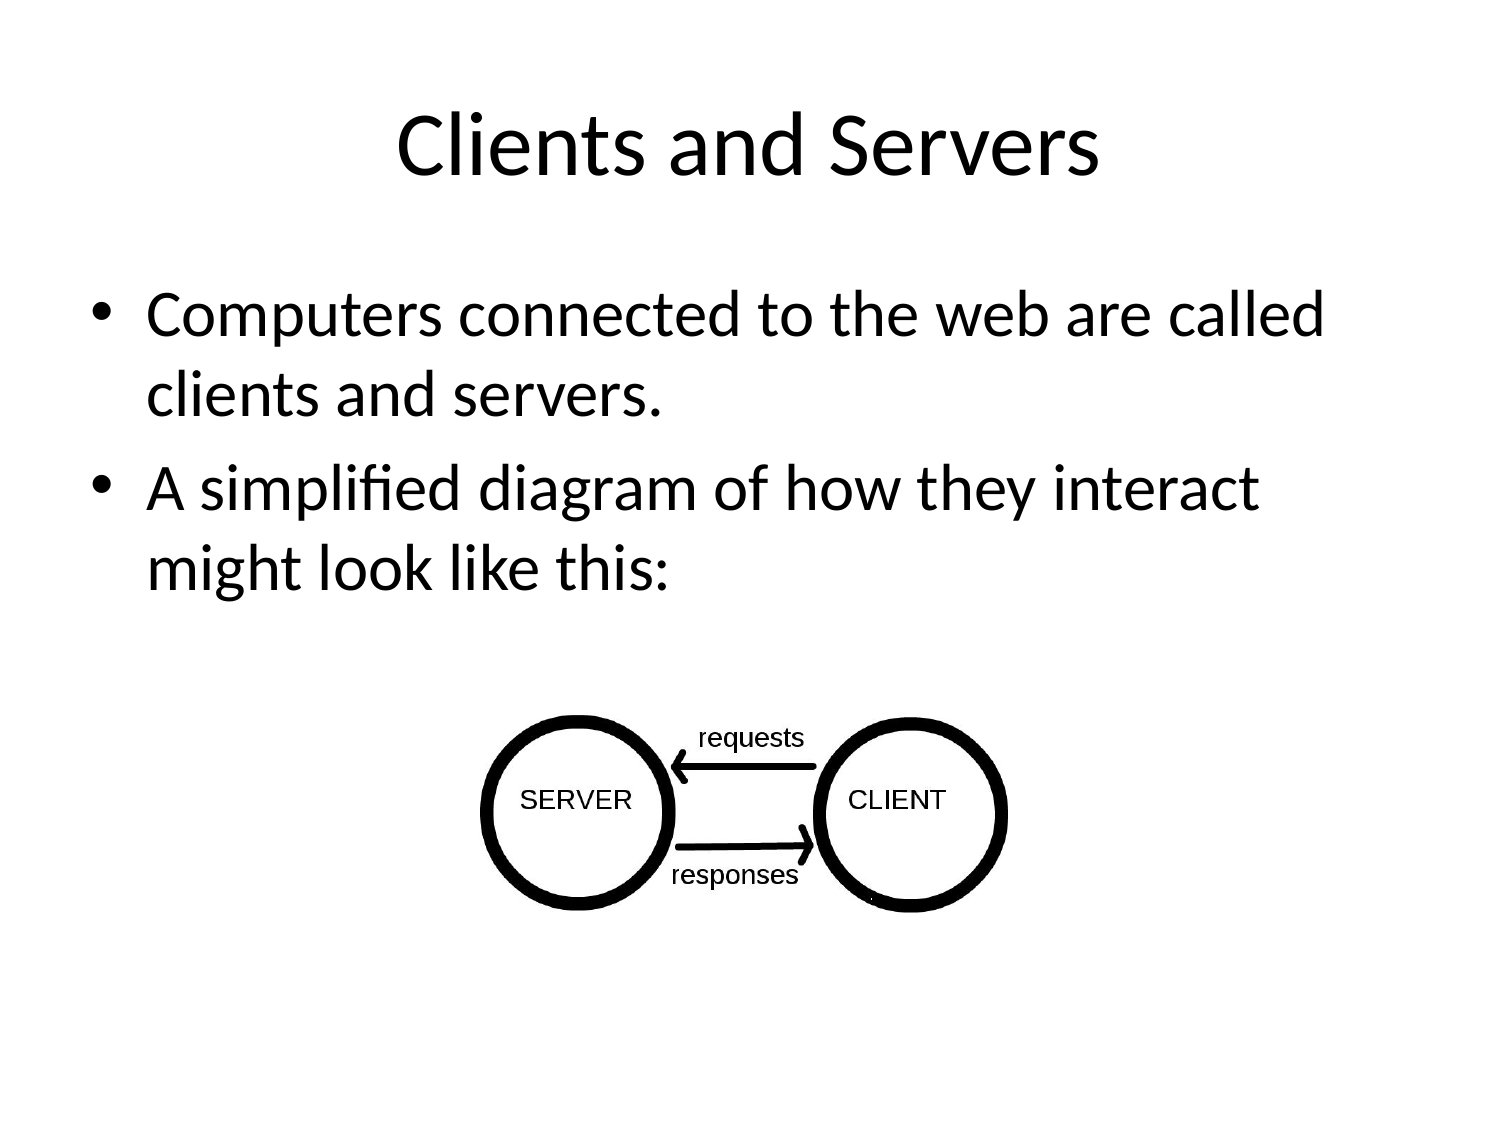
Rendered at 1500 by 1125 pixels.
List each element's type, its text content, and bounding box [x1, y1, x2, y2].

picture [462, 706, 1026, 913]
list Computers connected to the web are called clients and servers. A simplified diagram of how they interact might look like this: [75, 262, 1425, 1005]
title Clients and Servers [75, 45, 1425, 233]
